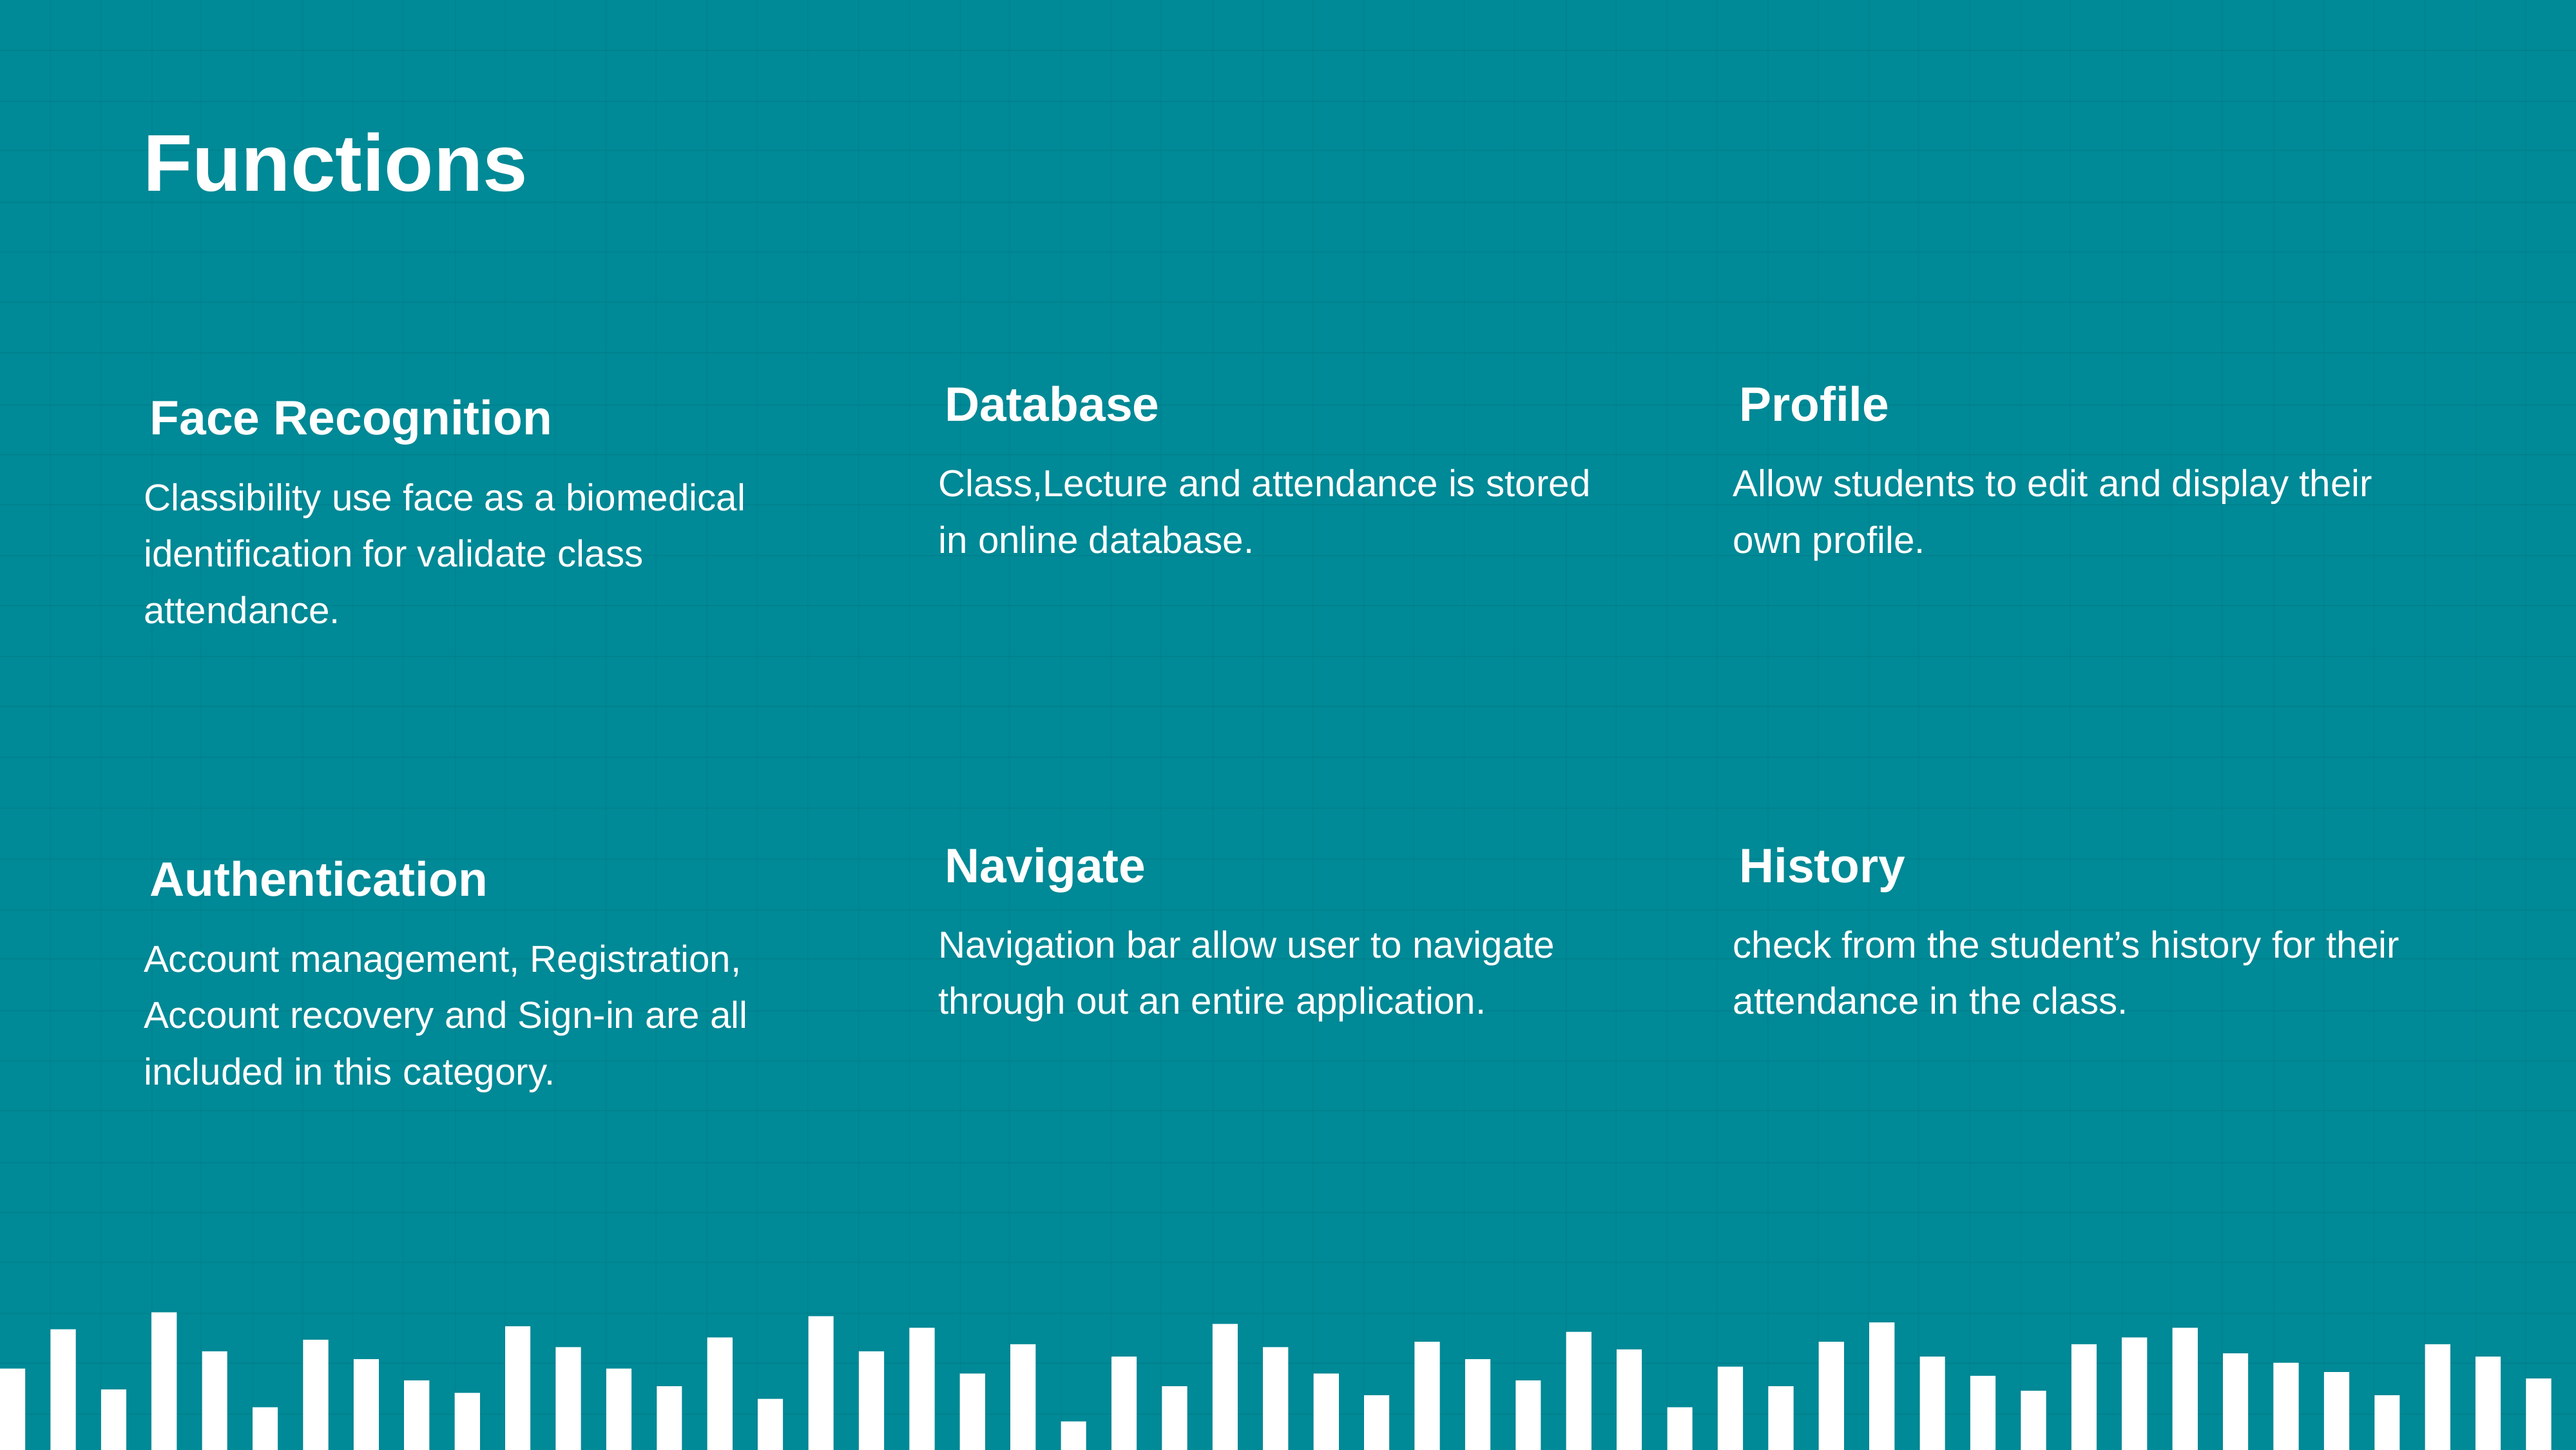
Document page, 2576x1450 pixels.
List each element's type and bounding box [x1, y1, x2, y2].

text_box [0, 0, 2576, 1450]
text_box [0, 1312, 2552, 1450]
text_box [1721, 367, 2425, 1031]
text_box [132, 382, 836, 1101]
text_box [927, 367, 1630, 1031]
